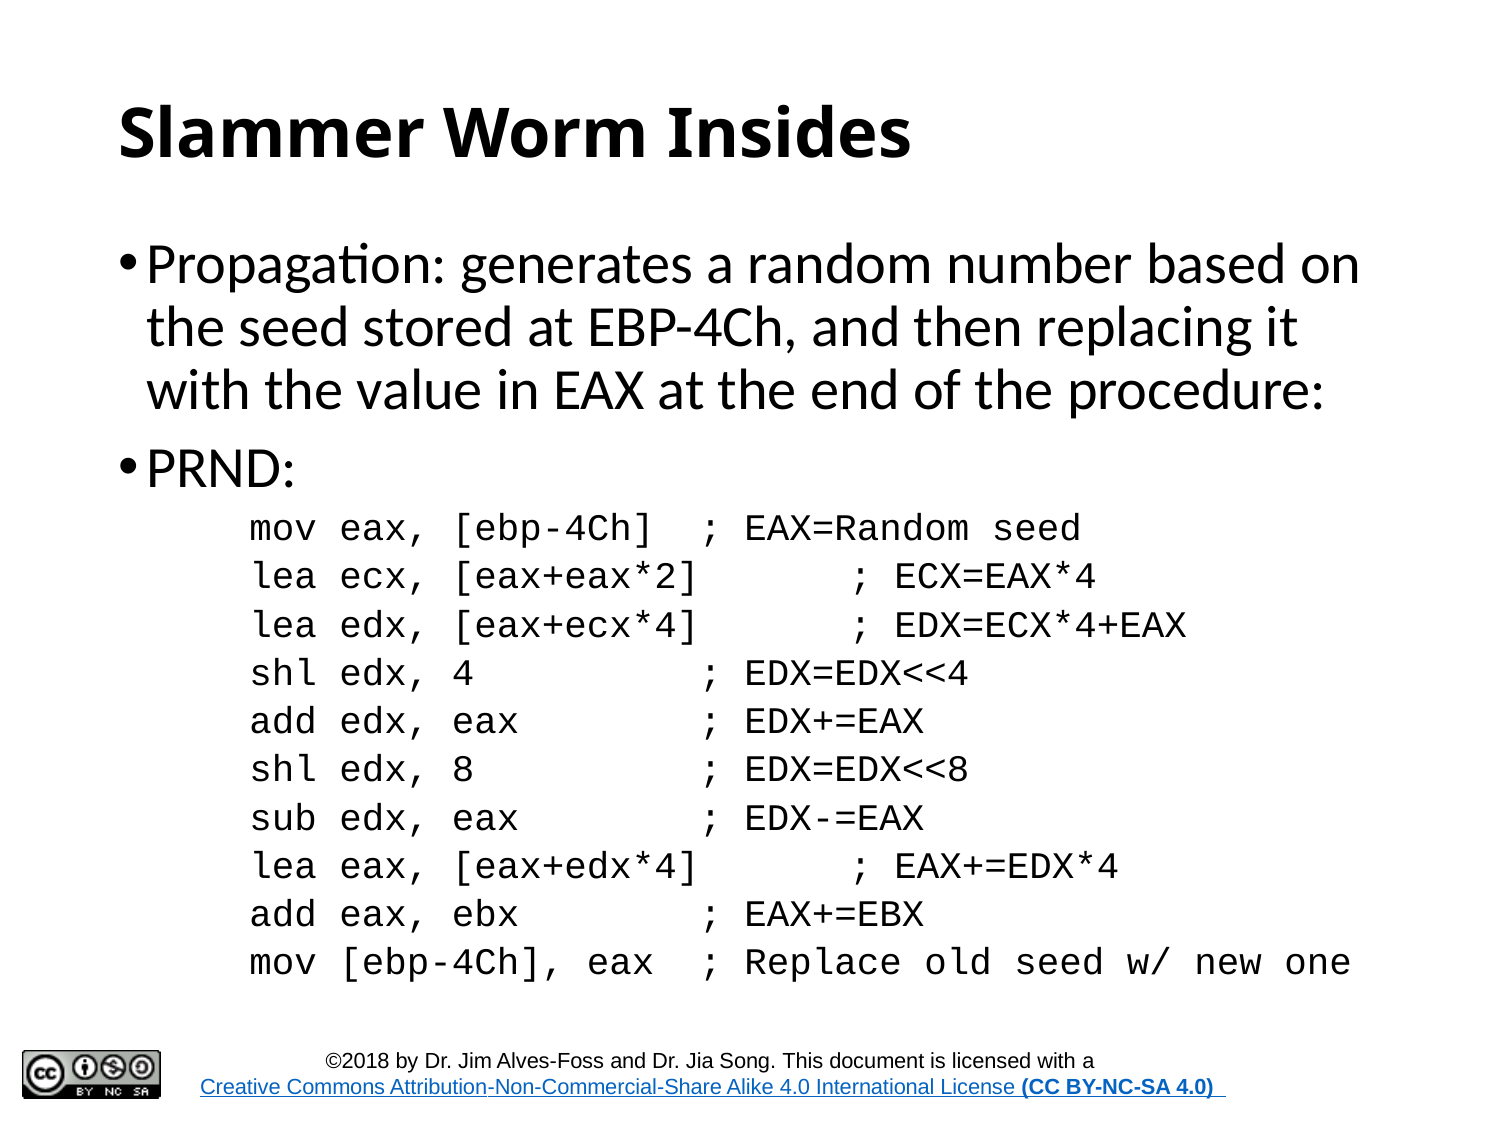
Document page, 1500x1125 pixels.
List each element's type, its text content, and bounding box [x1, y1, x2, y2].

list Propagation: generates a random number based on the seed stored at EBP-4Ch, and then replacing it with the value in EAX at the end of the procedure: PRND: mov eax, [ebp-4Ch] ; EAX=Random seed lea ecx, [eax+eax*2] ; ECX=EAX*4 lea edx, [eax+ecx*4] ; EDX=ECX*4+EAX shl edx, 4 ; EDX=EDX<<4 add edx, eax ; EDX+=EAX shl edx, 8 ; EDX=EDX<<8 sub edx, eax ; EDX-=EAX lea eax, [eax+edx*4] ; EAX+=EDX*4 add eax, ebx ; EAX+=EBX mov [ebp-4Ch], eax ; Replace old seed w/ new one [102, 225, 1398, 1014]
picture [22, 1050, 161, 1099]
title Slammer Worm Insides [102, 59, 1398, 211]
